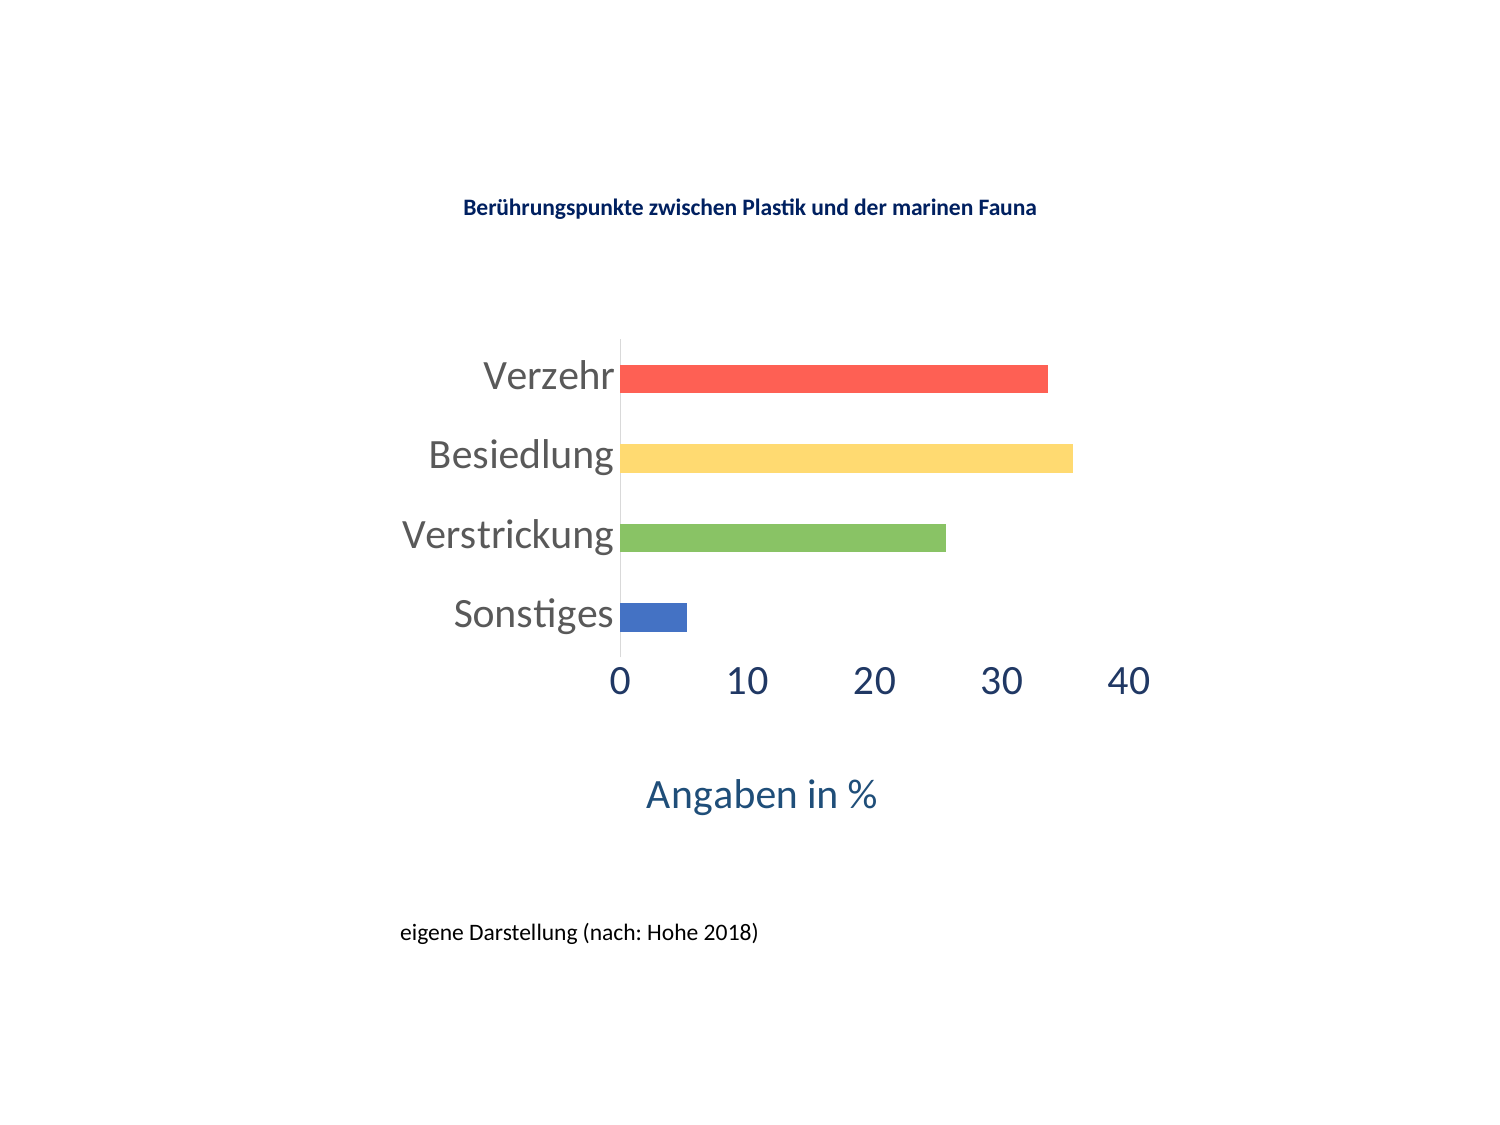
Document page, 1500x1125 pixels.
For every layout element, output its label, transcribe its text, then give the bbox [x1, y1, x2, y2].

chart [136, 322, 1235, 858]
text_box Berührungspunkte zwischen Plastik und der marinen Fauna [0, 184, 1500, 228]
text_box eigene Darstellung (nach: Hohe 2018) [385, 909, 986, 953]
